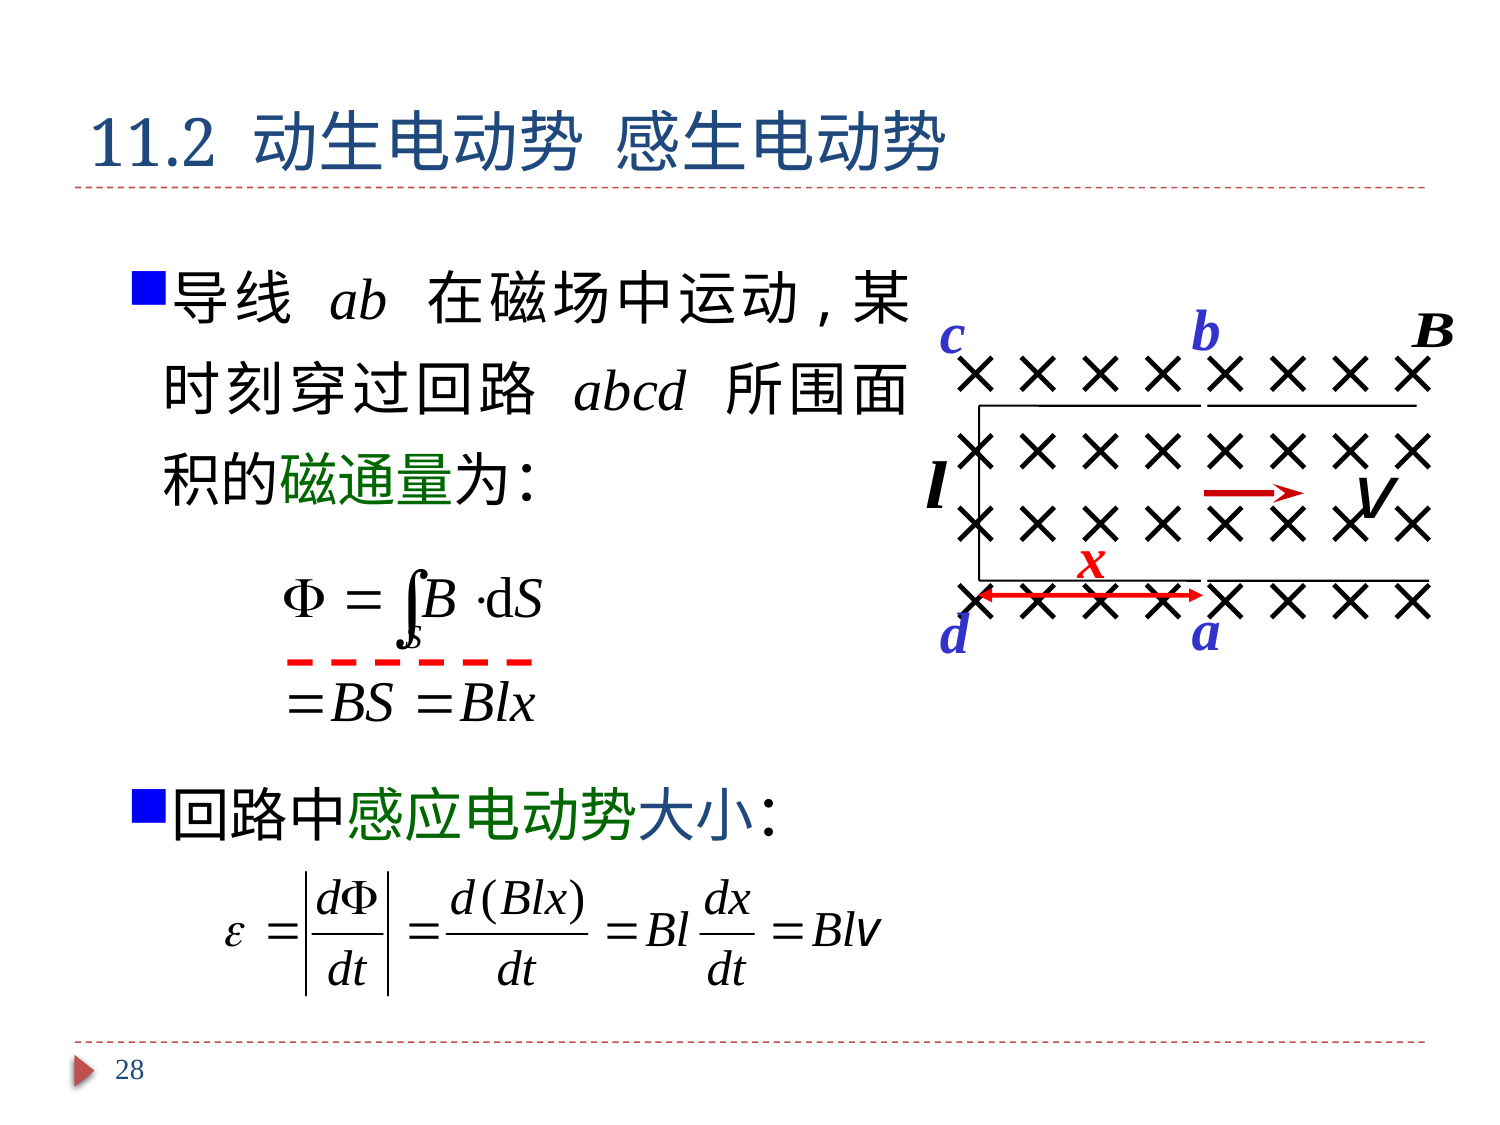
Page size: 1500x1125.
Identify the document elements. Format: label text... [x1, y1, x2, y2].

title 11.2 动生电动势 感生电动势 [75, 37, 1425, 188]
text_box 导线 ab 在磁场中运动,某时刻穿过回路 abcd 所围面积的磁通量为： [112, 232, 925, 521]
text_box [216, 862, 892, 1006]
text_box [274, 549, 559, 738]
slide_number 28 [100, 1042, 426, 1103]
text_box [912, 287, 1471, 673]
text_box 回路中感应电动势大小： [112, 749, 834, 856]
